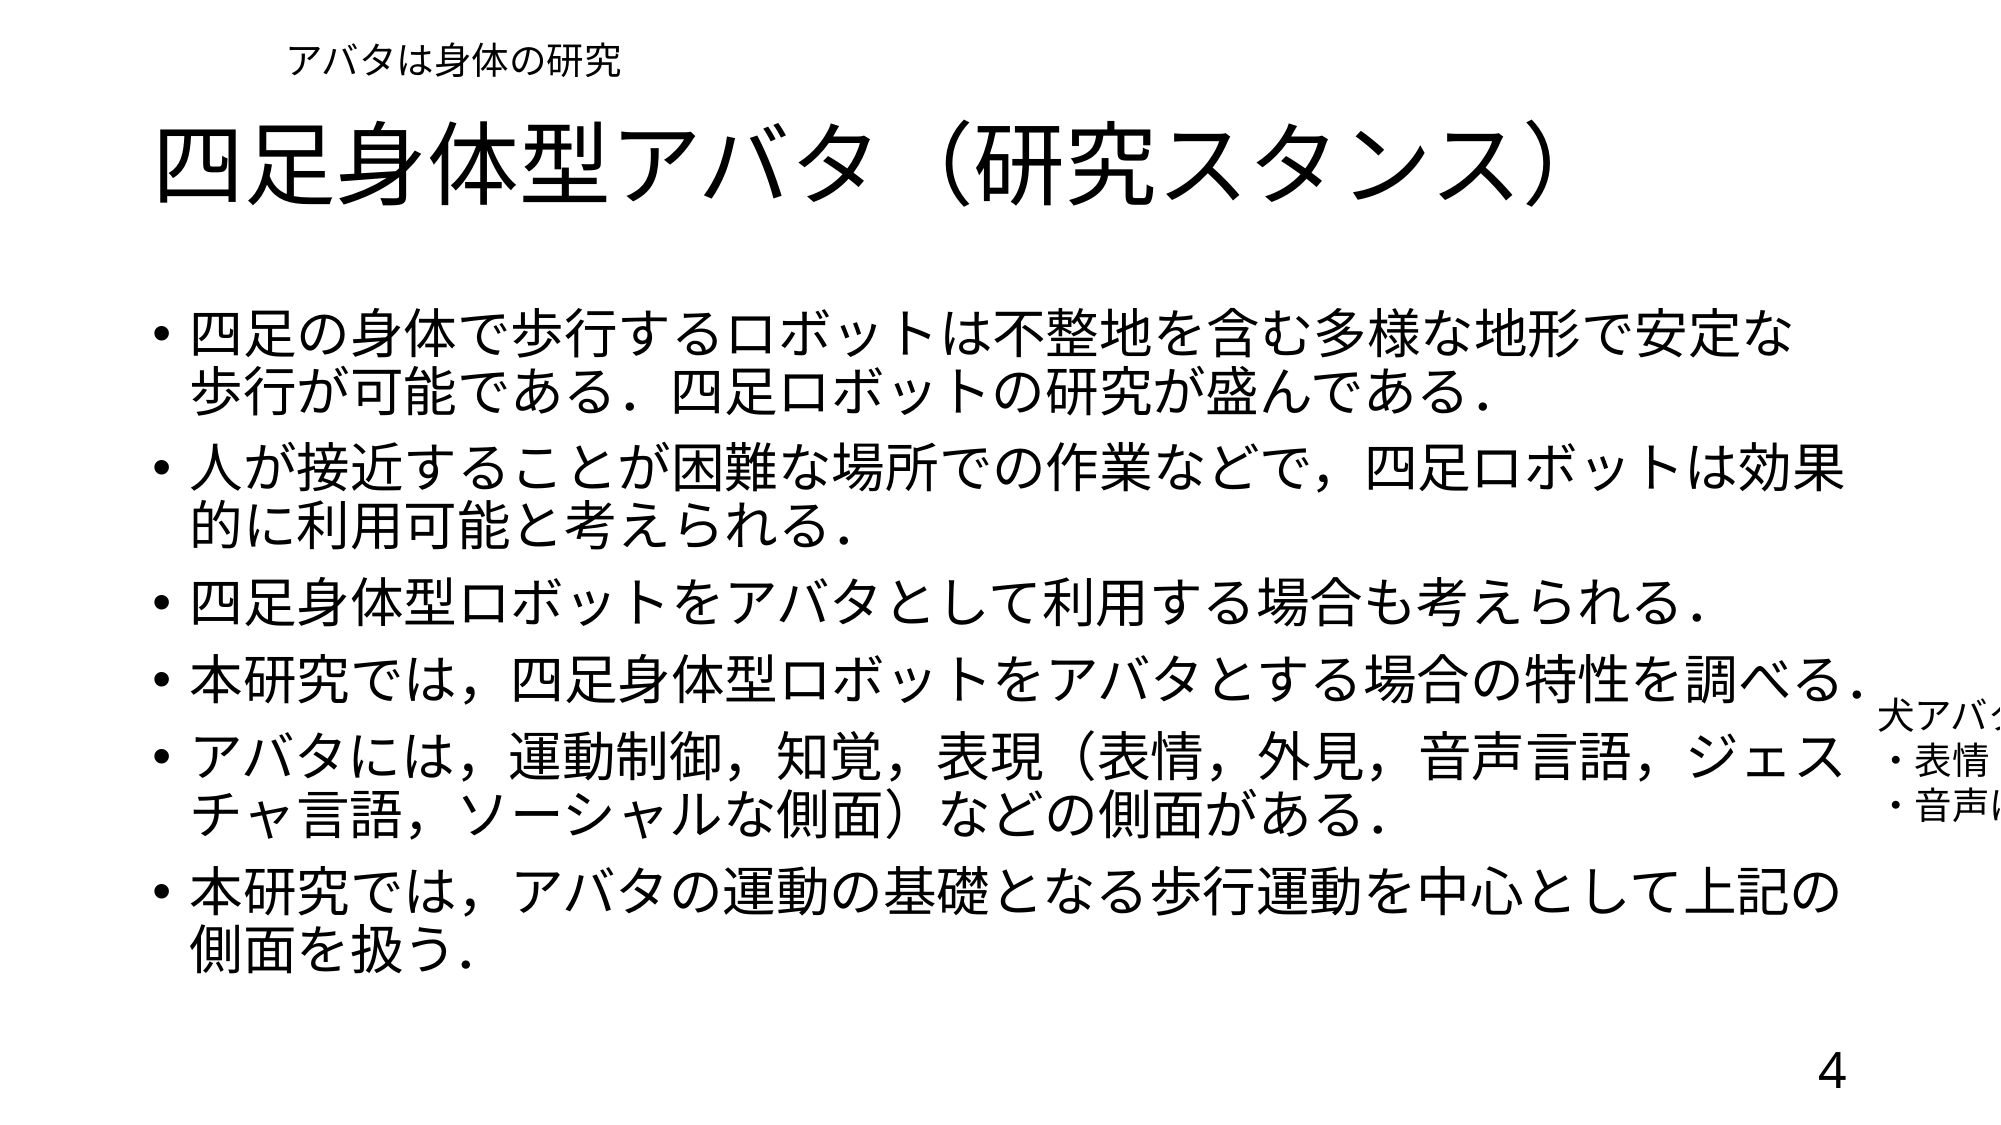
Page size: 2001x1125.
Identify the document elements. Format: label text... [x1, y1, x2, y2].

slide_number 4 [1412, 1042, 1863, 1103]
list 四足の身体で歩行するロボットは不整地を含む多様な地形で安定な歩行が可能である．四足ロボットの研究が盛んである． 人が接近することが困難な場所での作業などで，四足ロボットは効果的に利用可能と考えられる． 四足身体型ロボットをアバタとして利用する場合も考えられる． 本研究では，四足身体型ロボットをアバタとする場合の特性を調べる． アバタには，運動制御，知覚，表現（表情，外見，音声言語，ジェスチャ言語，ソーシャルな側面）などの側面がある． 本研究では，アバタの運動の基礎となる歩行運動を中心として上記の側面を扱う． [137, 299, 1863, 1014]
title 四足身体型アバタ（研究スタンス） [137, 59, 1863, 278]
text_box アバタは身体の研究 [271, 29, 684, 90]
text_box 犬アバタ ・表情 ・音声は可能 [1862, 685, 2000, 835]
